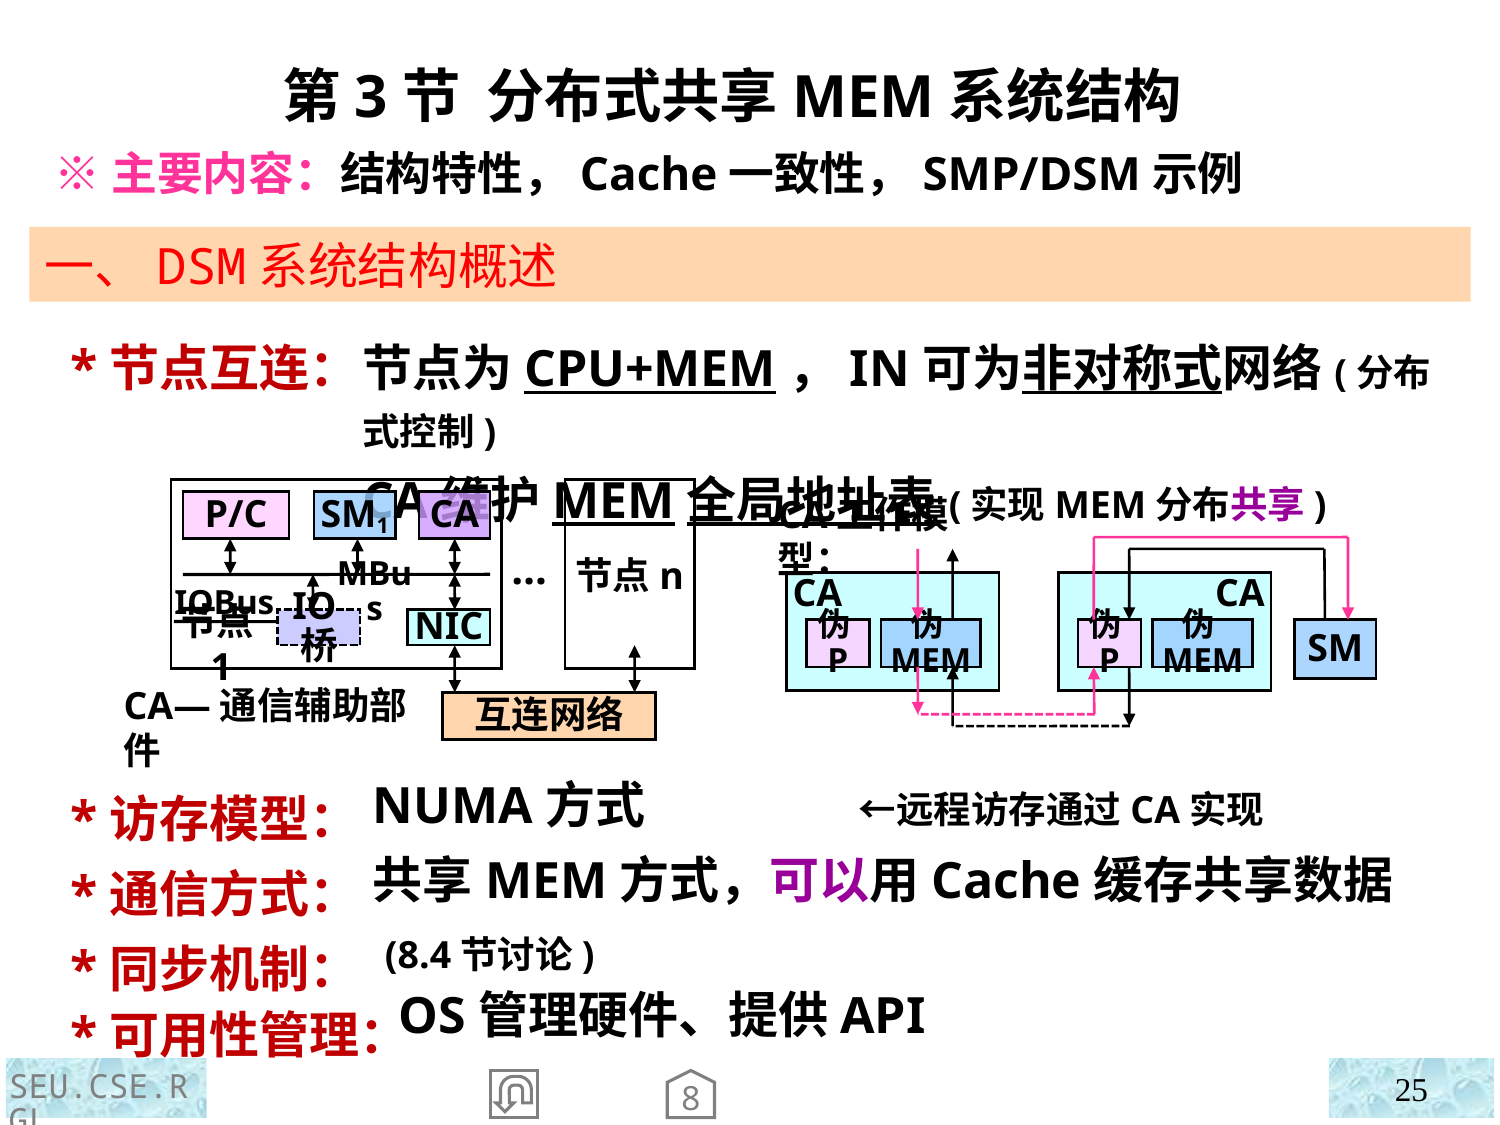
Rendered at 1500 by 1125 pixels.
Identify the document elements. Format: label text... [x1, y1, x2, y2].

footer SEU.CSE.RGL [5, 1058, 207, 1118]
text_box 一、DSM系统结构概述 [29, 226, 1471, 302]
text_box *节点互连： *访存模型： *通信方式： *同步机制： *可用性管理： [29, 314, 727, 1071]
text_box NUMA方式 ←远程访存通过CA实现 共享MEM方式，可以用Cache缓存共享数据 (8.4节讨论) OS管理硬件、提供API [358, 751, 1471, 1052]
text_box [490, 1070, 538, 1118]
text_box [120, 479, 695, 740]
text_box 8 [667, 1070, 715, 1118]
slide_number 25 [1328, 1058, 1495, 1118]
text_box 第3节 分布式共享MEM系统结构 [163, 51, 1301, 137]
text_box ※主要内容：结构特性，Cache一致性，SMP/DSM示例 [29, 137, 1471, 208]
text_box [774, 489, 1377, 727]
text_box 节点为CPU+MEM，IN可为非对称式网络(分布式控制) CA维护MEM全局地址表(实现MEM分布共享) [347, 314, 1469, 536]
